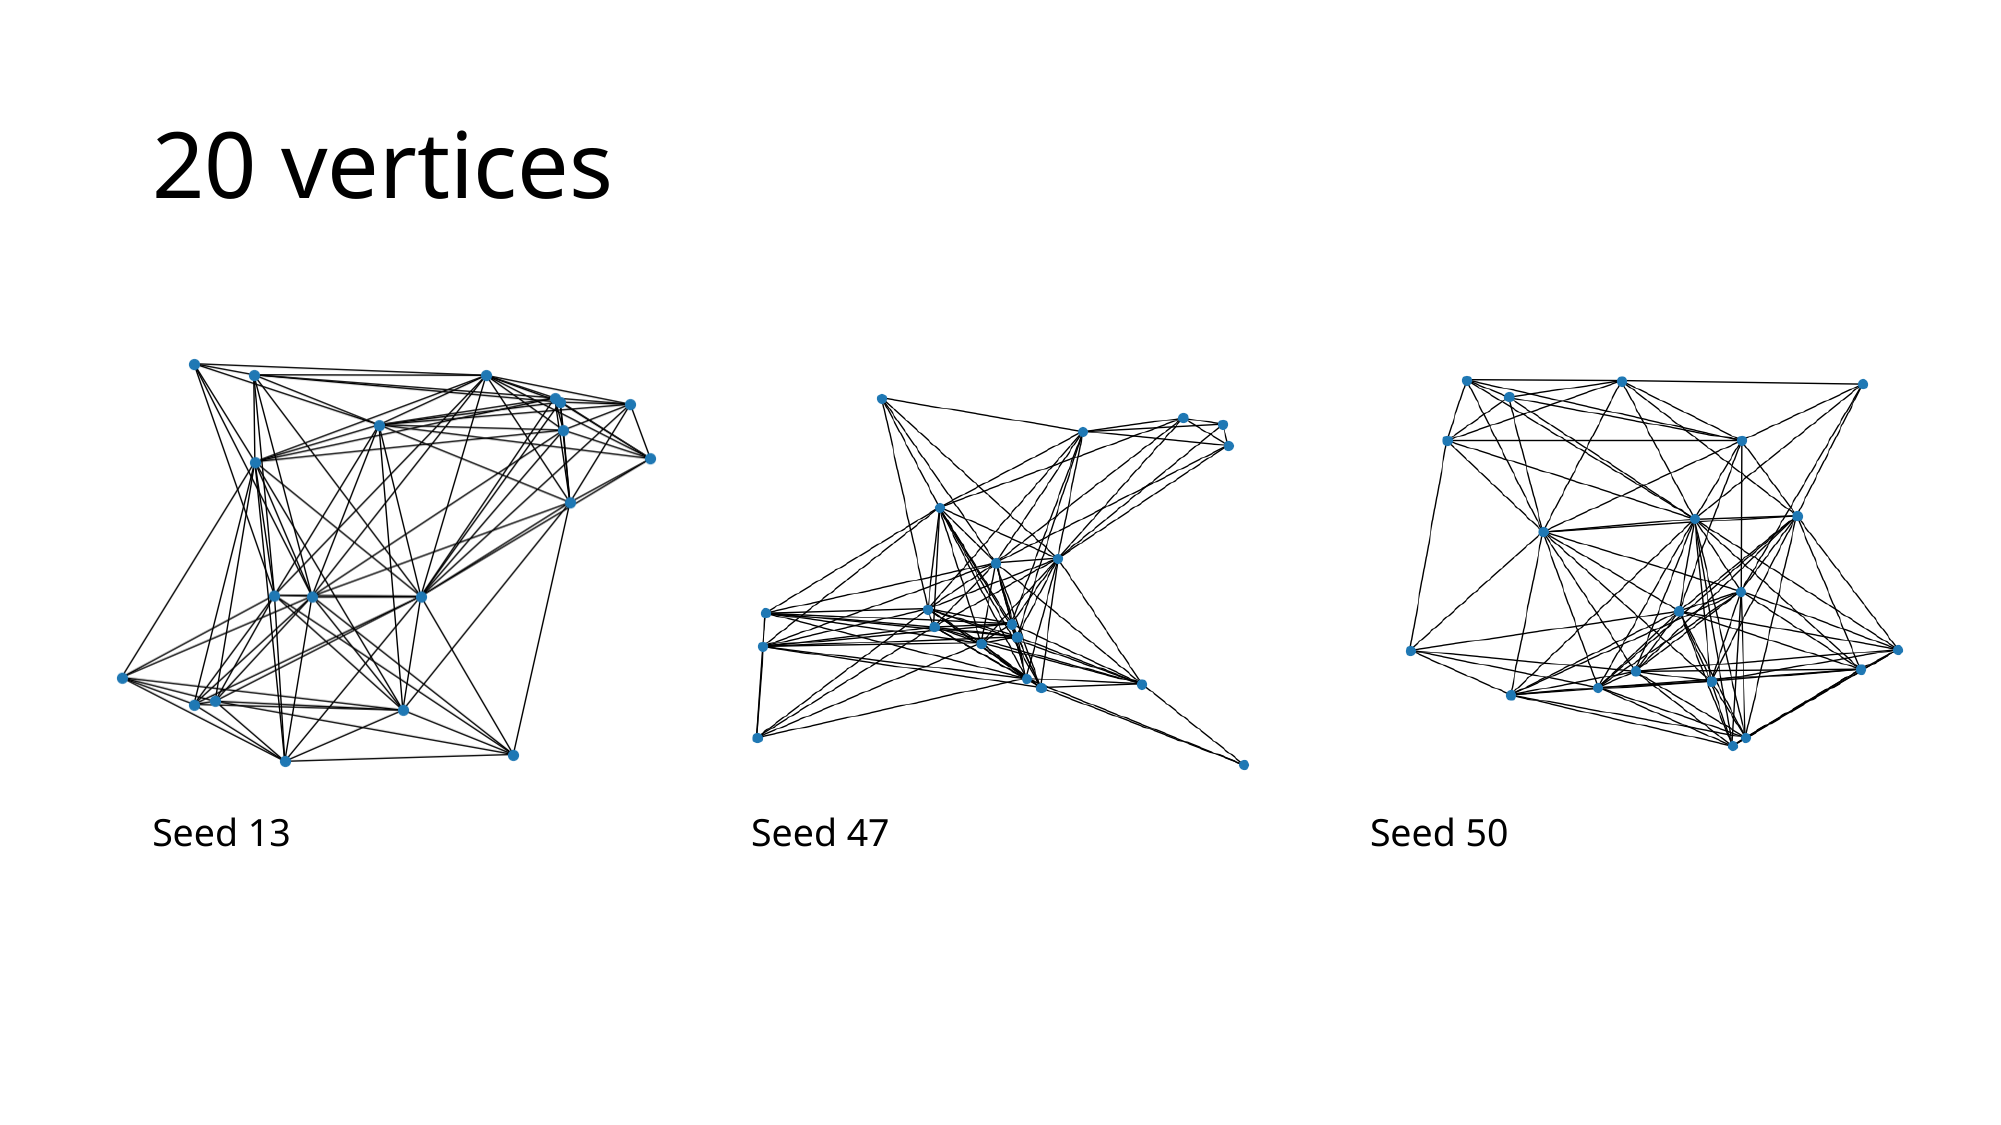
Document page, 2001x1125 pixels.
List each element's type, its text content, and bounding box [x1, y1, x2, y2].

picture [1358, 340, 1949, 785]
text_box Seed 47 [736, 803, 909, 862]
text_box Seed 13 [137, 803, 544, 862]
title 20 vertices [137, 59, 1863, 278]
picture [65, 322, 1296, 803]
text_box Seed 50 [1355, 802, 1524, 862]
